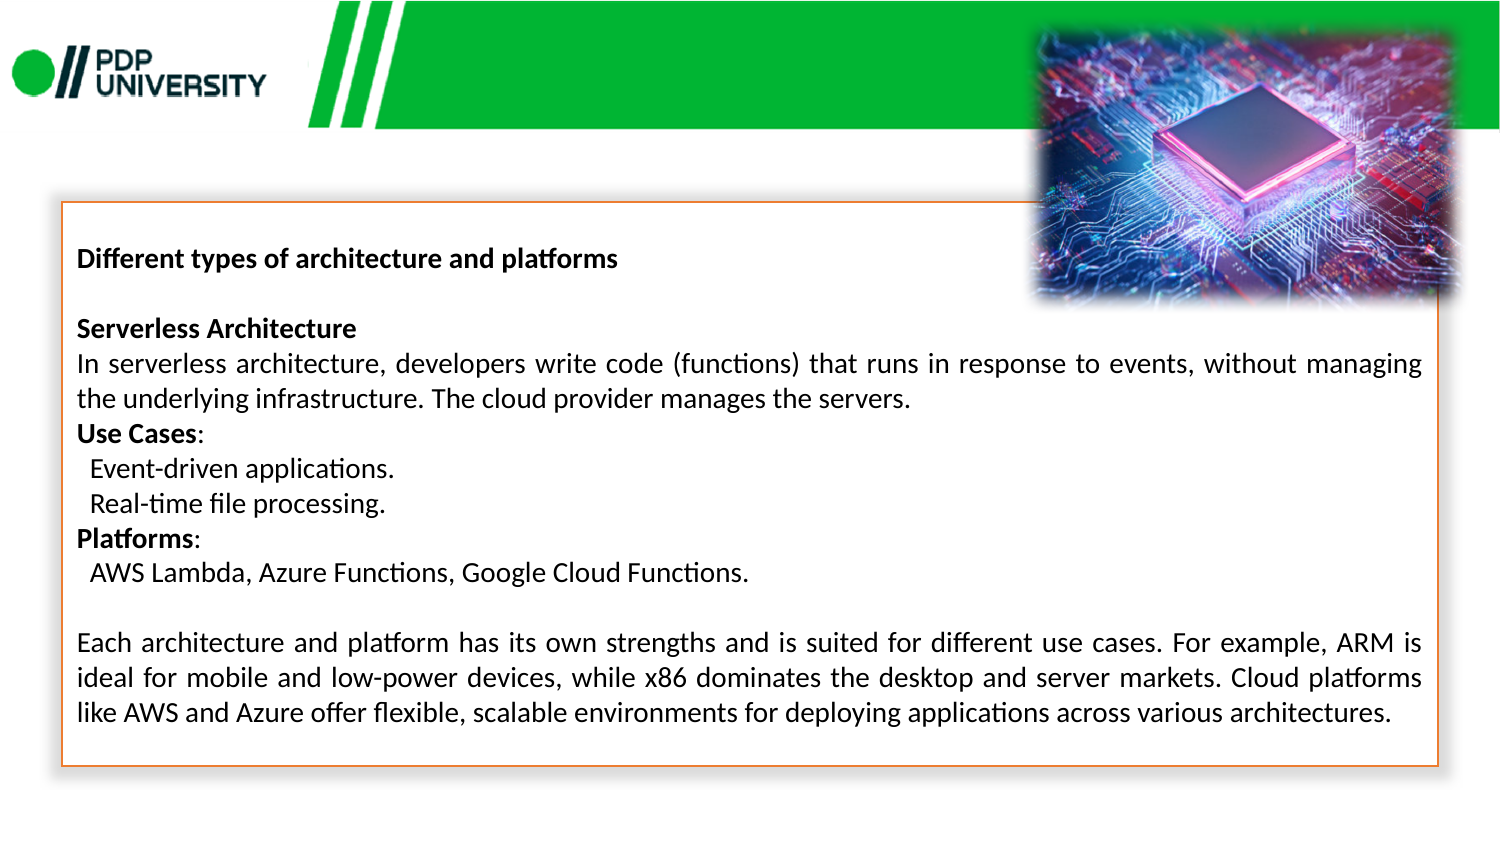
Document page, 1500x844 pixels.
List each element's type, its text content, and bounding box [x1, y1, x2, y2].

text_box Different types of architecture and platforms Serverless Architecture In serverless architecture, developers write code (functions) that runs in response to events, without managing the underlying infrastructure. The cloud provider manages the servers. Use Cases: Event-driven applications. Real-time file processing. Platforms: AWS Lambda, Azure Functions, Google Cloud Functions. Each architecture and platform has its own strengths and is suited for different use cases. For example, ARM is ideal for mobile and low-power devices, while x86 dominates the desktop and server markets. Cloud platforms like AWS and Azure offer flexible, scalable environments for deploying applications across various architectures. [61, 201, 1439, 767]
picture [0, 0, 1500, 315]
